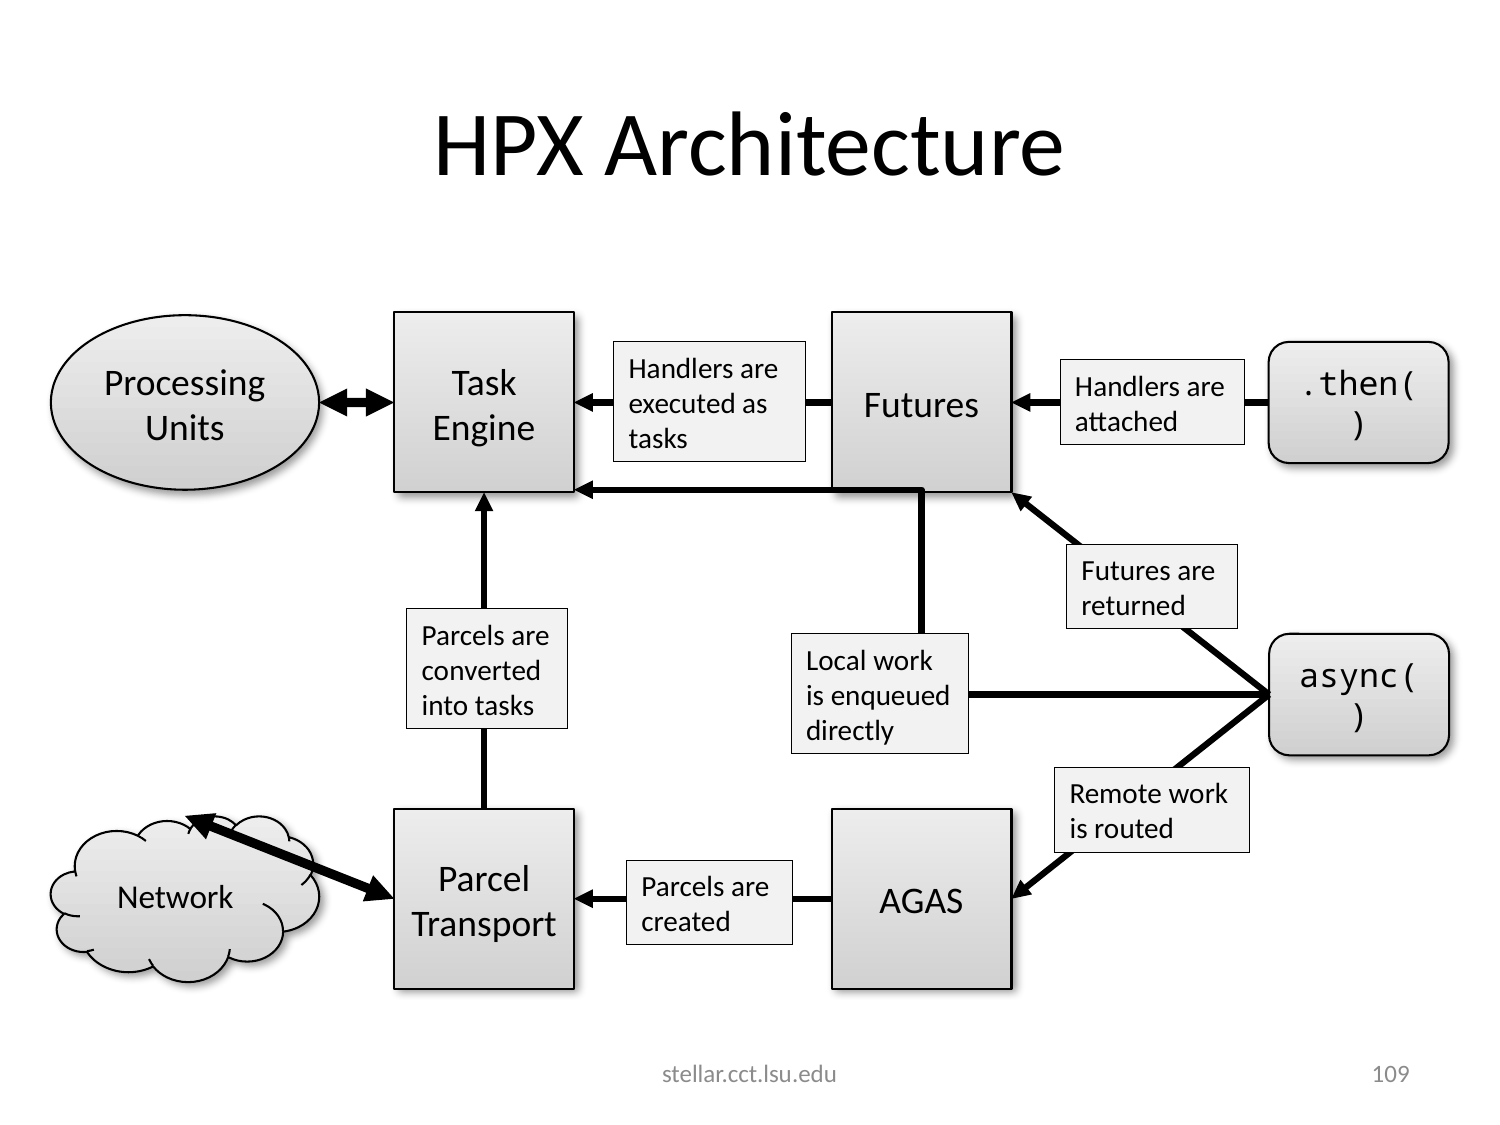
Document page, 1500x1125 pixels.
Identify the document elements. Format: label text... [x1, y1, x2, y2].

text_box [50, 312, 1450, 989]
footer stellar.cct.lsu.edu [512, 1042, 988, 1103]
title HPX Architecture [75, 45, 1425, 233]
slide_number 109 [1074, 1042, 1425, 1103]
